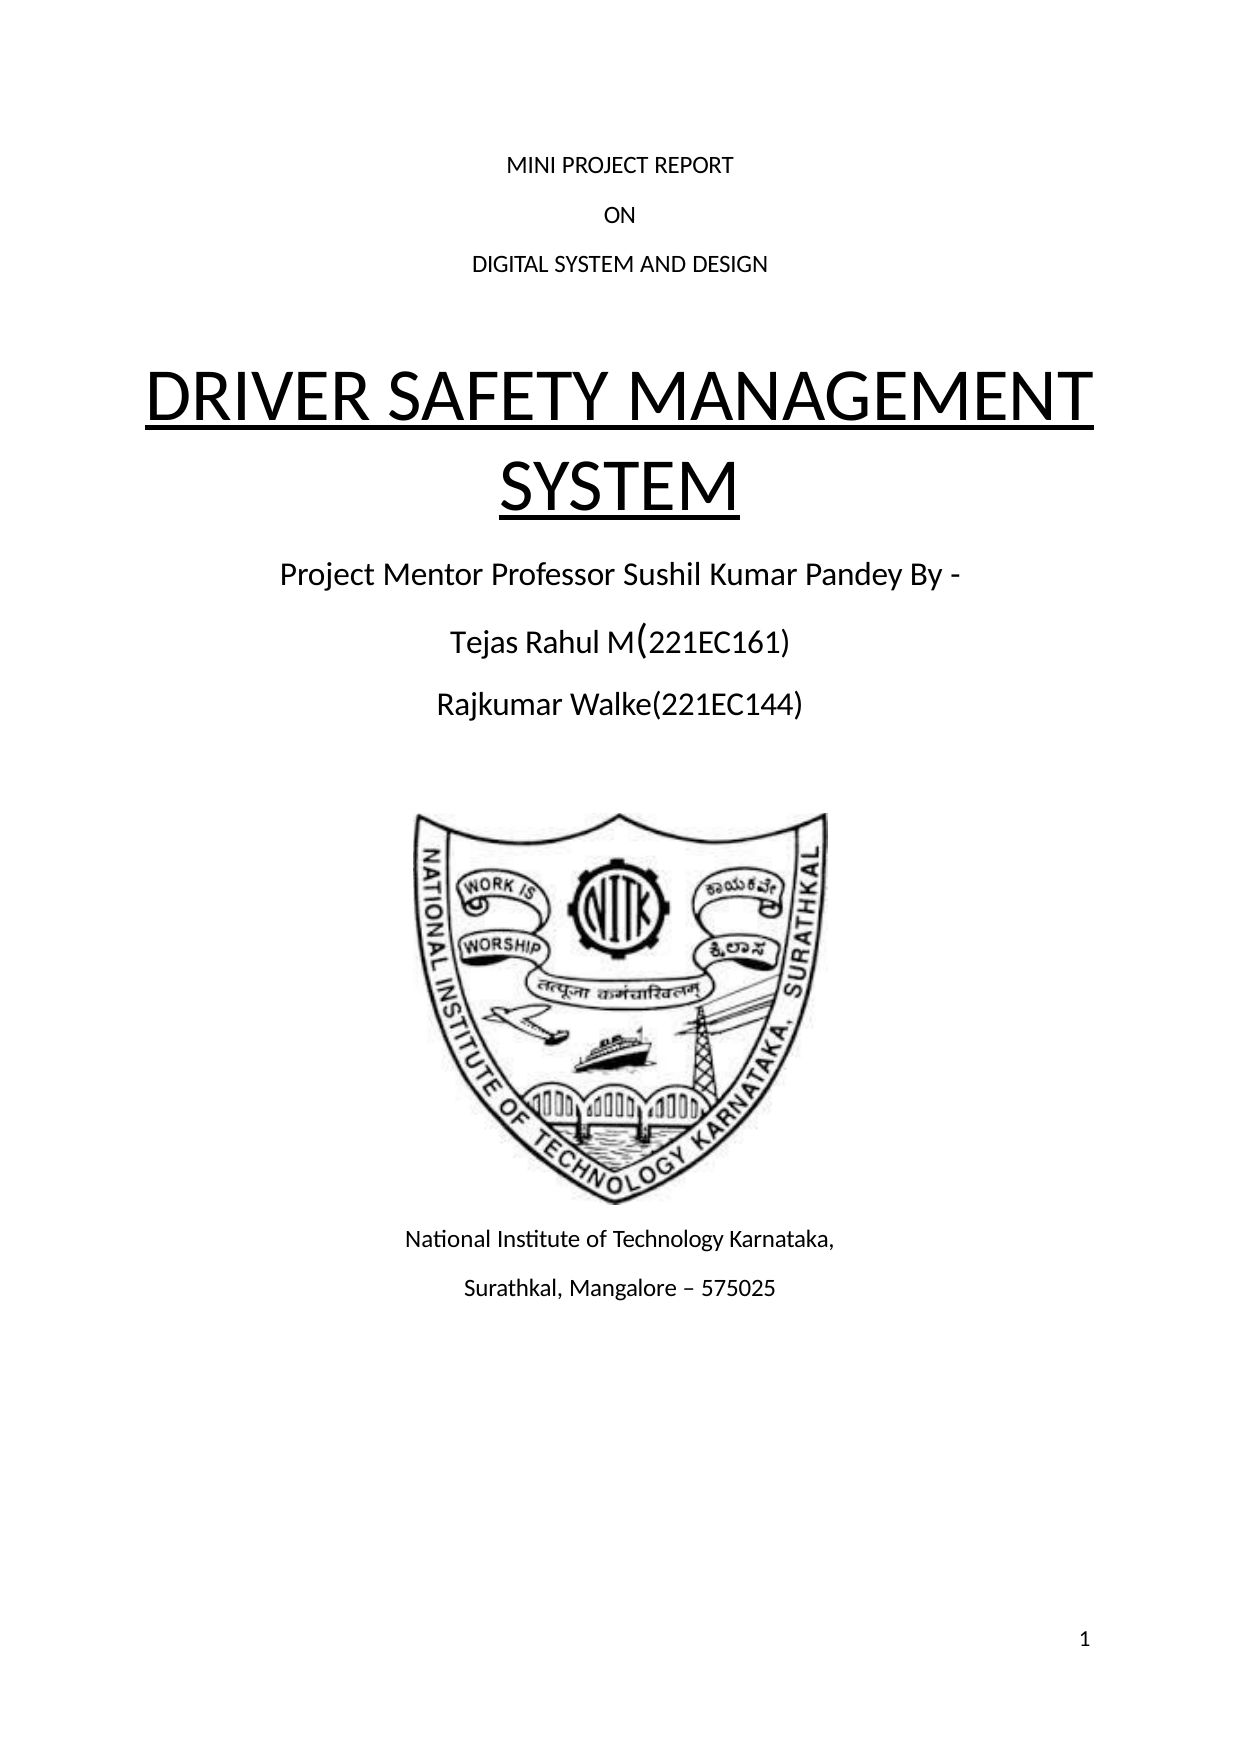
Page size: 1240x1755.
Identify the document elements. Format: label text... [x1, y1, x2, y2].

text_box MINI PROJECT REPORT ON DIGITAL SYSTEM AND DESIGN [468, 146, 772, 278]
text_box 1 [1072, 1626, 1099, 1651]
picture [412, 813, 828, 1205]
text_box National Institute of Technology Karnataka, Surathkal, Mangalore – 575025 [399, 1220, 840, 1408]
text_box DRIVER SAFETY MANAGEMENT SYSTEM Project Mentor Professor Sushil Kumar Pandey By - Tejas Rahul M(221EC161) Rajkumar Walke(221EC144) [32, 342, 1208, 722]
